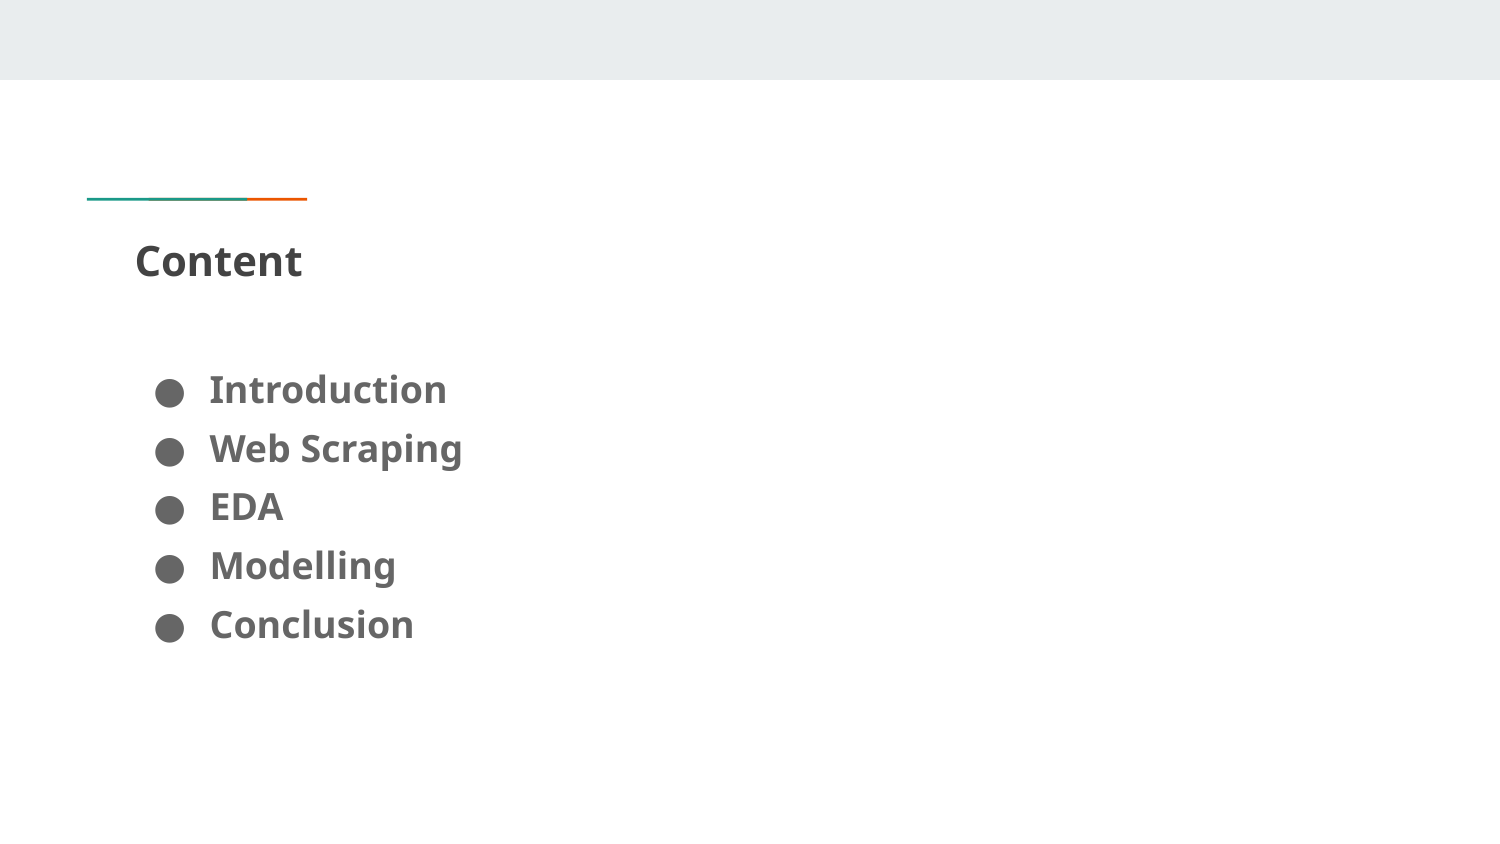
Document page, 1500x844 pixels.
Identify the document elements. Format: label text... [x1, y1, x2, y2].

list Introduction Web Scraping EDA Modelling Conclusion [119, 341, 1381, 712]
title Content [119, 216, 1381, 305]
